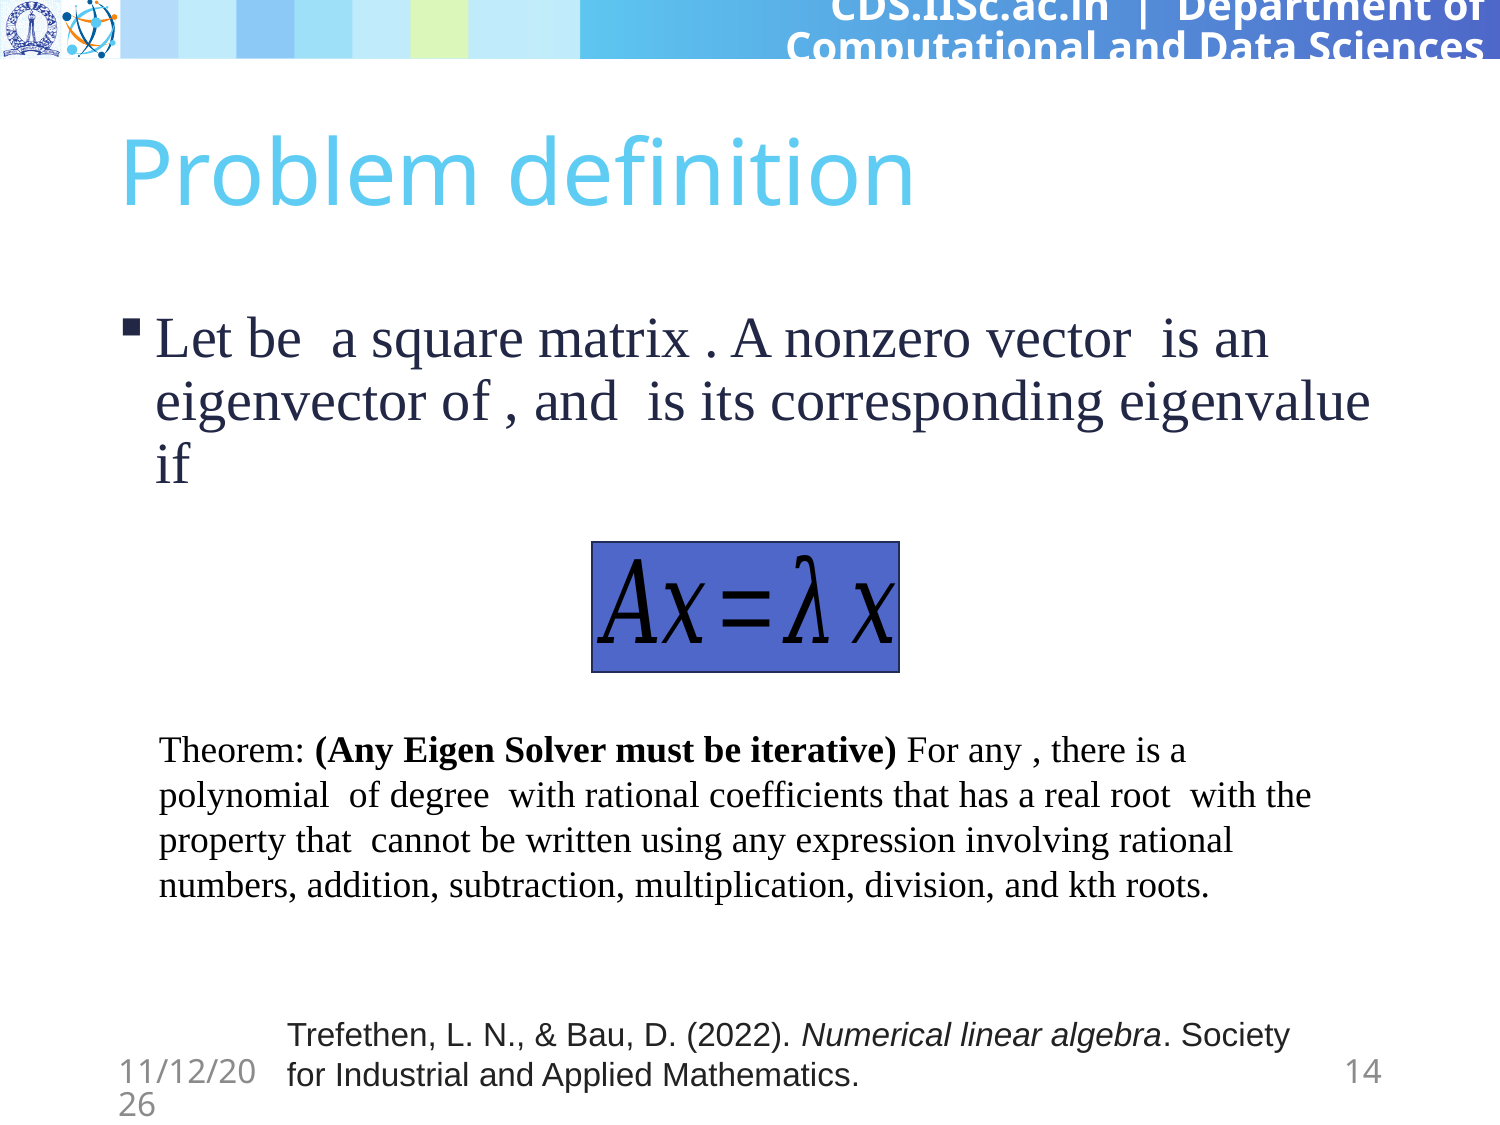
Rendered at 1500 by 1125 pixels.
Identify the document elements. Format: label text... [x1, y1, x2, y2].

title Problem definition [103, 66, 1397, 285]
slide_number 14 [1248, 1042, 1397, 1103]
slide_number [103, 1042, 273, 1103]
text_box Trefethen, L. N., & Bau, D. (2022). Numerical linear algebra. Society for Industrial and Applied Mathematics. [272, 1005, 1348, 1101]
